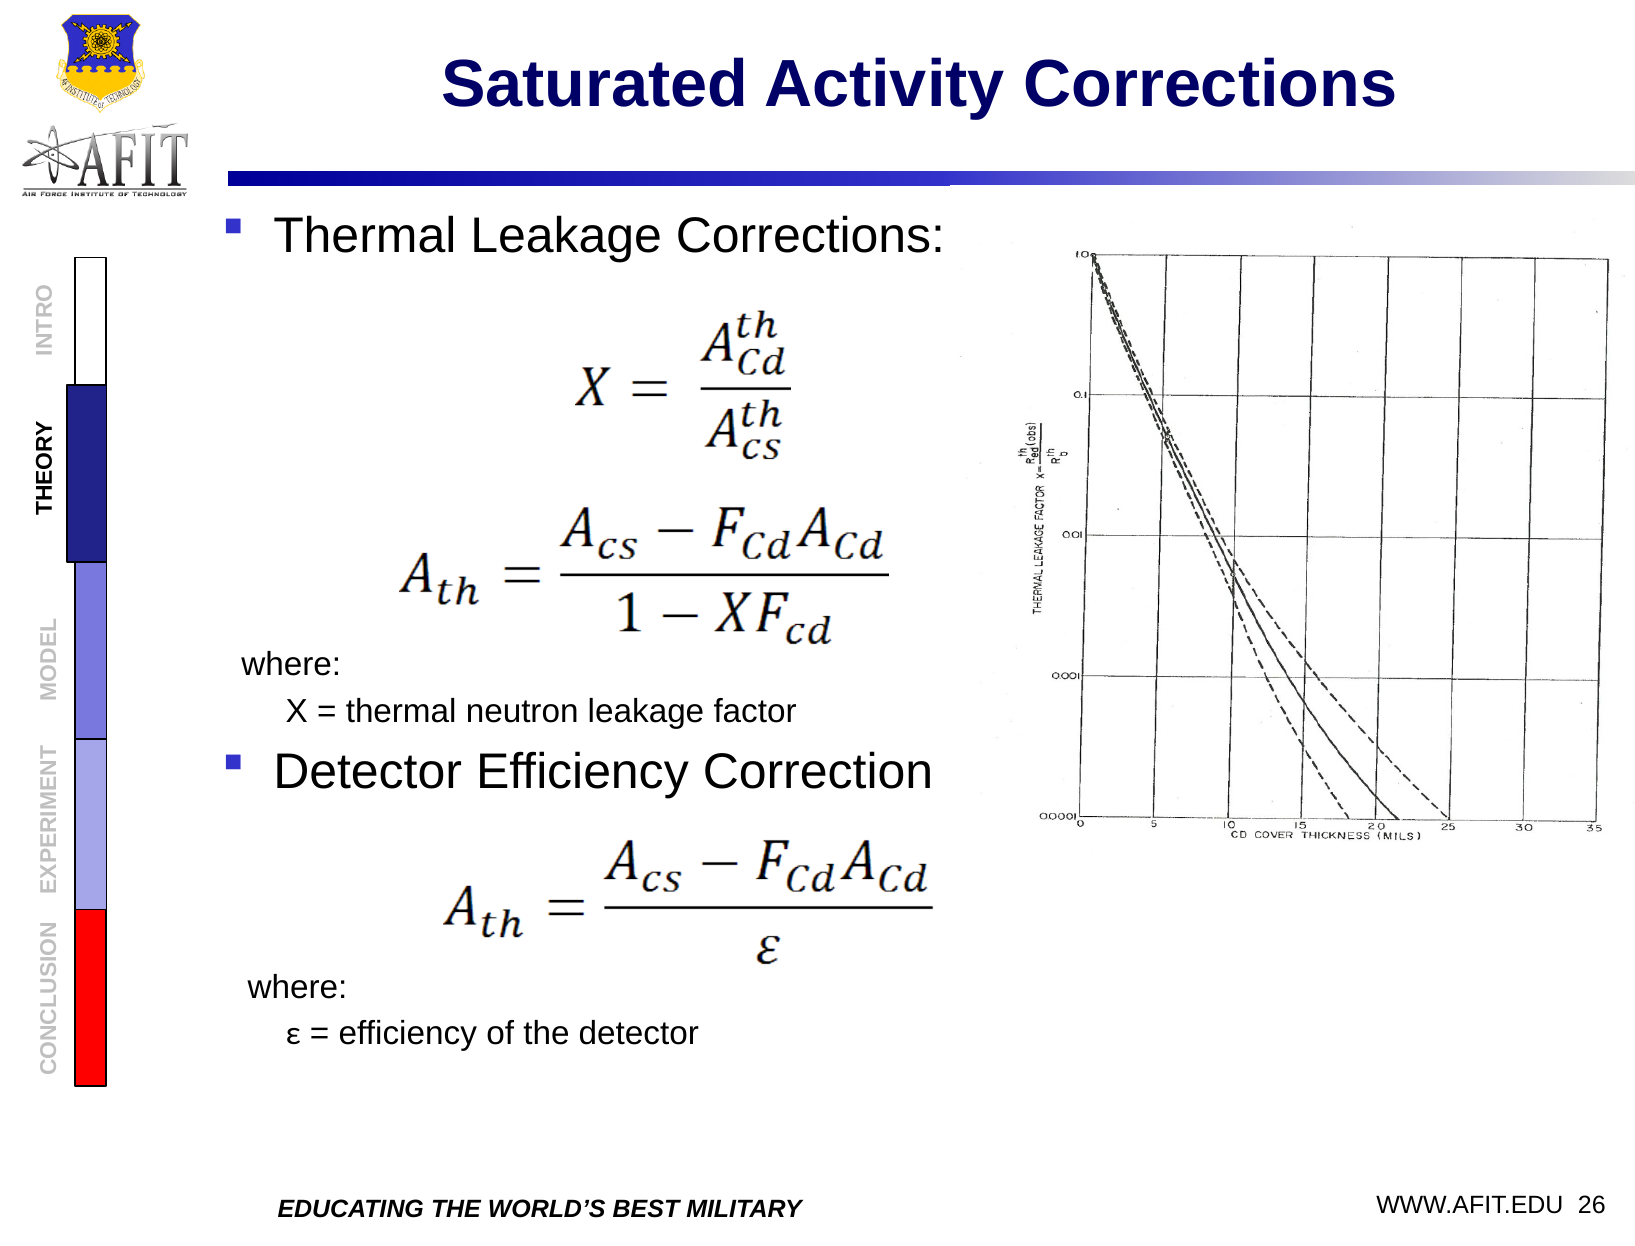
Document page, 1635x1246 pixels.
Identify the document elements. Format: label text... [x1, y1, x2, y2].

text_box MODEL [25, 603, 68, 716]
title Saturated Activity Corrections [229, 1, 1610, 161]
picture [574, 305, 791, 461]
text_box CONCLUSION [25, 906, 68, 1091]
picture [56, 14, 145, 113]
text_box EXPERIMENT [25, 730, 68, 906]
text_box [75, 563, 107, 740]
picture [443, 218, 1635, 966]
text_box [75, 257, 106, 385]
picture [20, 121, 189, 200]
text_box INTRO [21, 269, 64, 371]
text_box [75, 740, 107, 910]
text_box [66, 385, 107, 563]
footer EDUCATING THE WORLD’S BEST MILITARY [2, 1174, 1079, 1241]
text_box THEORY [21, 406, 64, 531]
text_box [75, 910, 107, 1086]
list Thermal Leakage Corrections: where: X = thermal neutron leakage factor Detector Efficiency Correction where: ε = efficiency of the detector [122, 194, 1604, 1175]
slide_number WWW.AFIT.EDU 26 [1239, 1170, 1621, 1237]
picture [399, 501, 890, 646]
